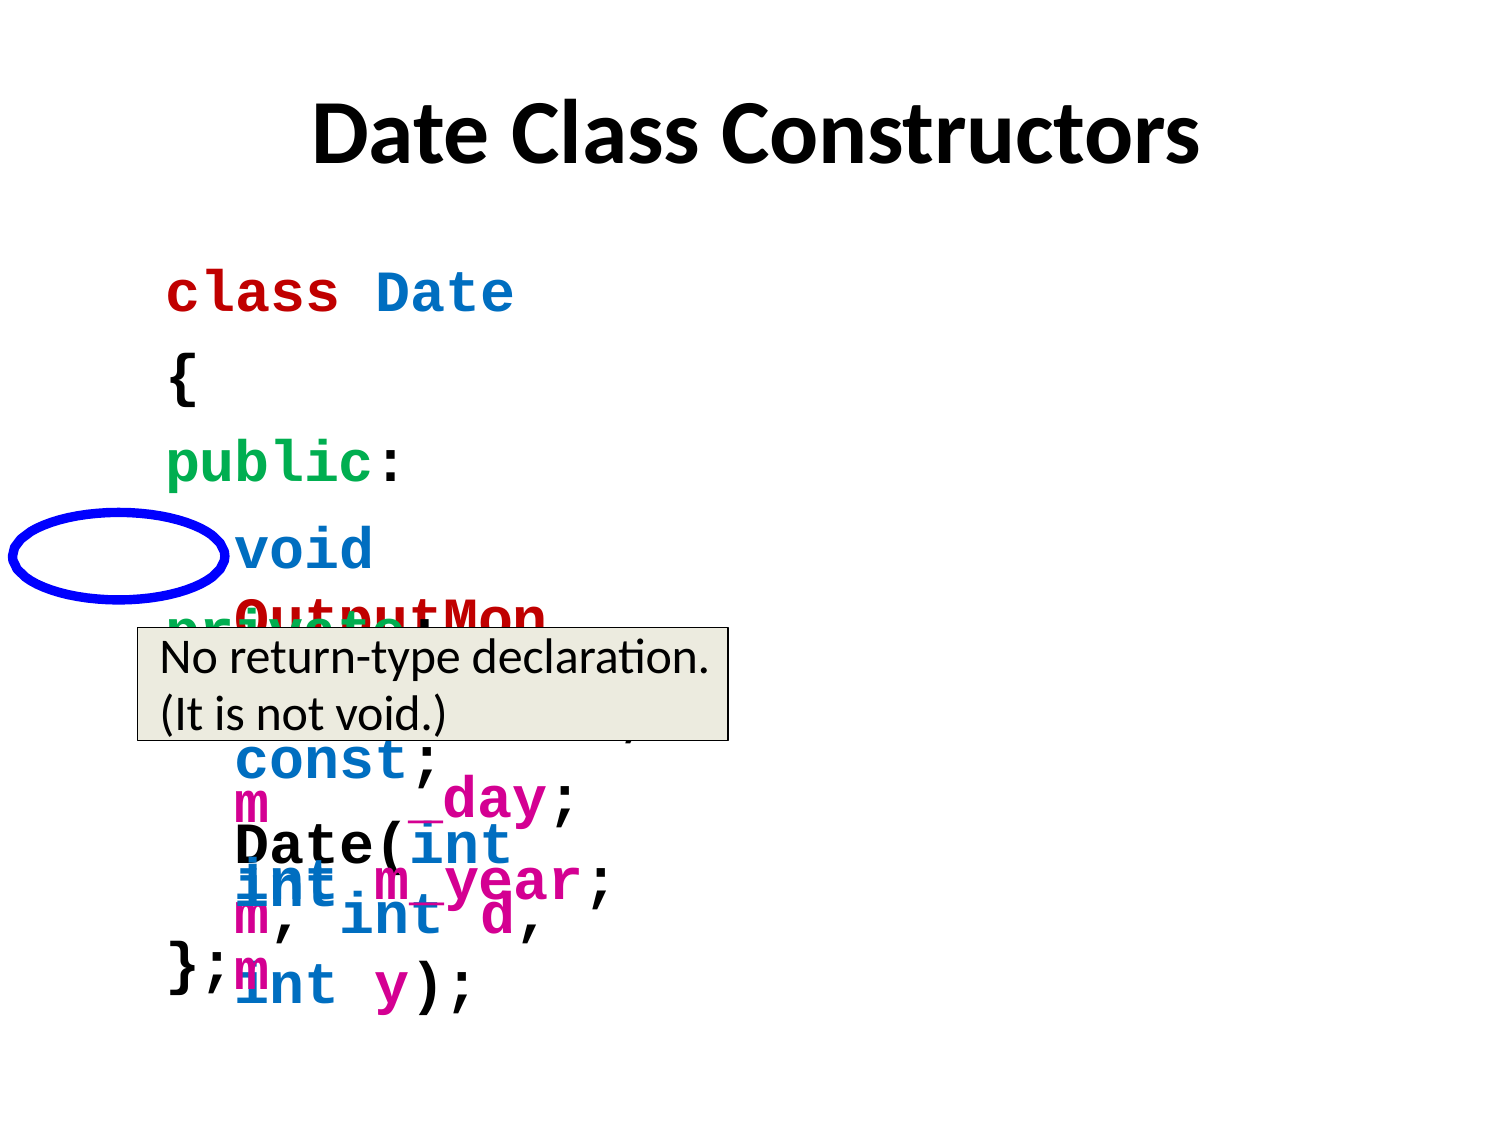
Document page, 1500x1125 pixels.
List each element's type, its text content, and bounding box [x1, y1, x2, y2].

title Date Class Constructors [309, 69, 1205, 260]
text_box private int m int m [164, 741, 405, 823]
text_box int m_year; }; [162, 823, 620, 996]
text_box class Date { public: void OutputMonth() const; Date(int m, int d, int y); [162, 236, 1173, 1015]
text_box private int m int m [164, 602, 405, 627]
text_box : _month; _day; [405, 577, 653, 627]
text_box : _month; _day; [405, 741, 653, 830]
text_box [12, 512, 225, 600]
text_box private int m int m [164, 996, 409, 1002]
text_box No return-type declaration. (It is not void.) [137, 627, 728, 741]
